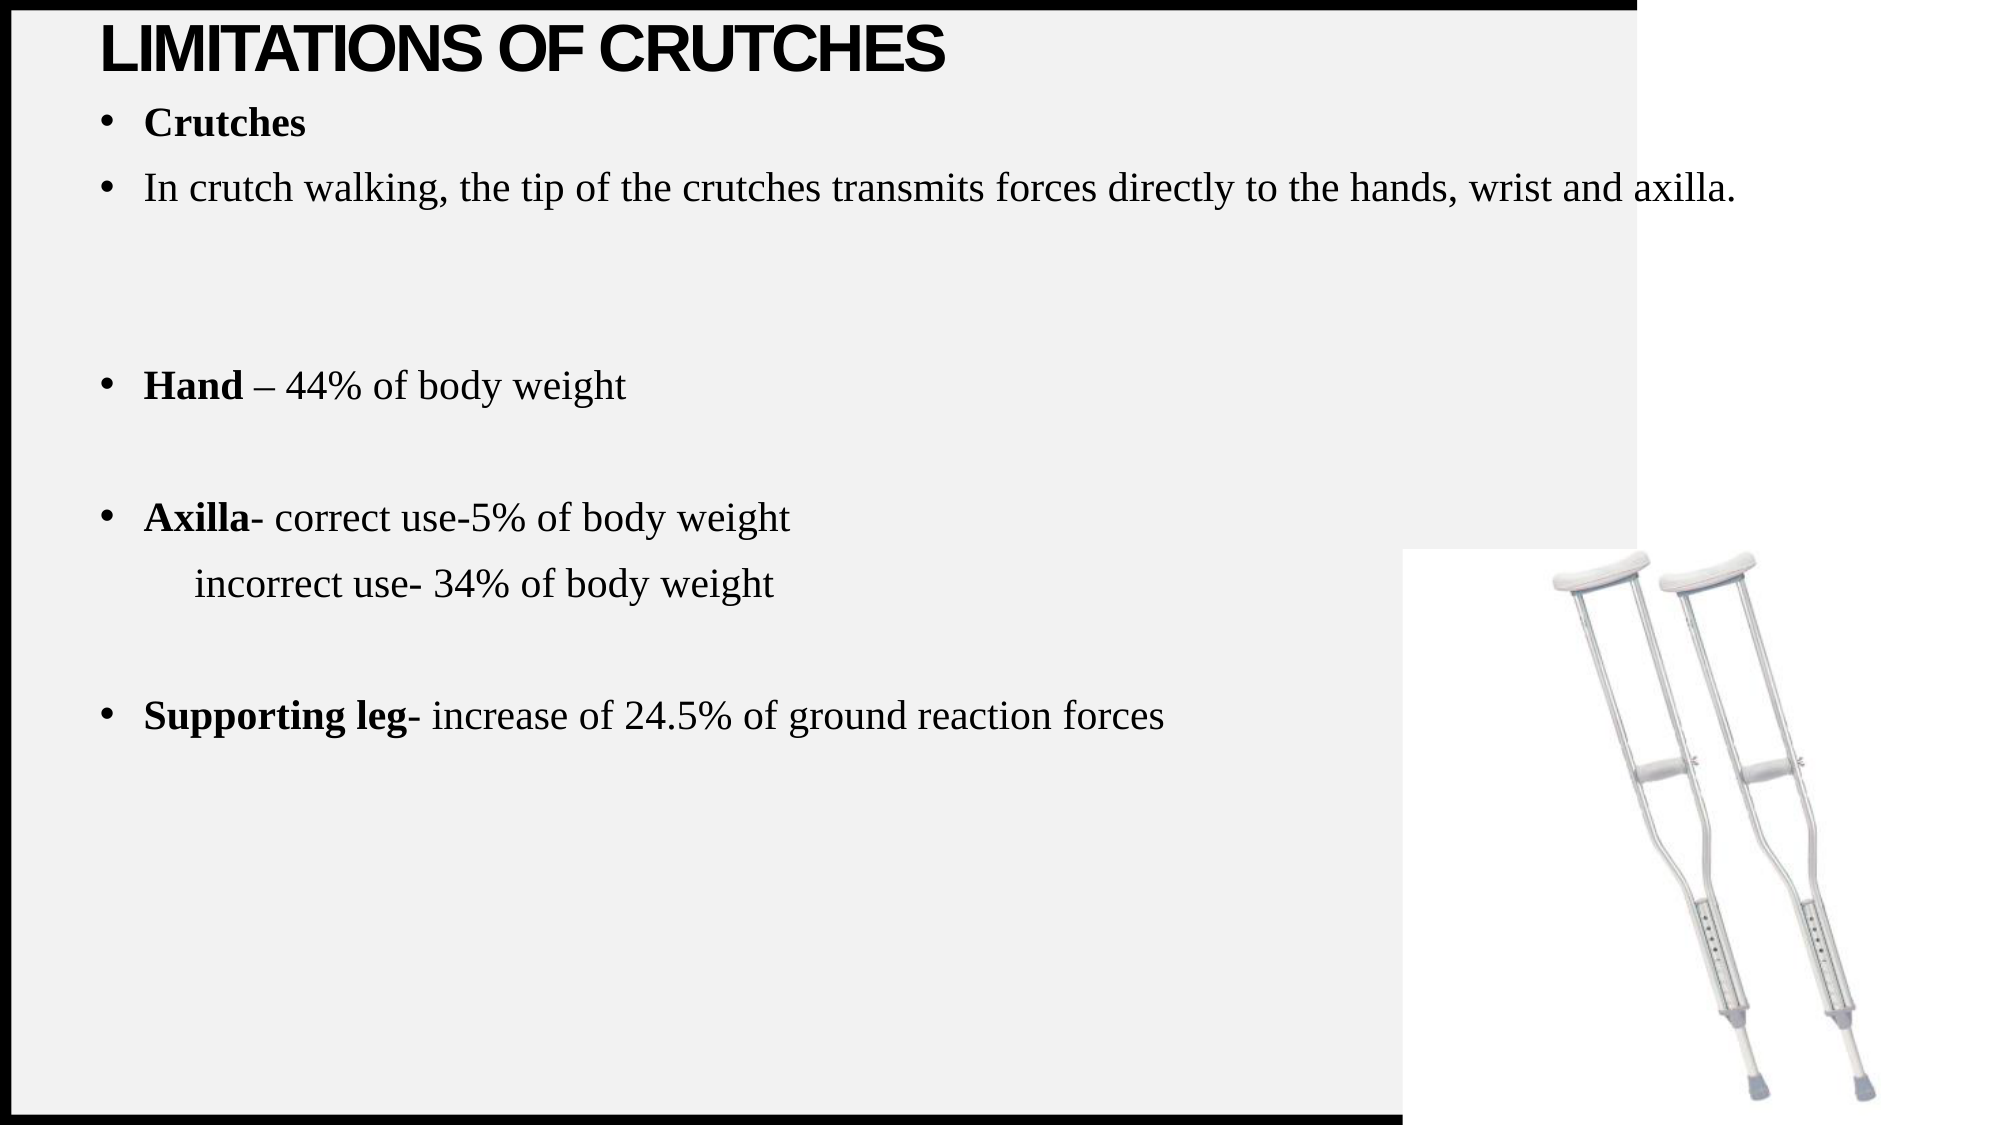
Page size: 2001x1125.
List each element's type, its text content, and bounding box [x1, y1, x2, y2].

list Crutches In crutch walking, the tip of the crutches transmits forces directly to the hands, wrist and axilla. Hand – 44% of body weight Axilla- correct use-5% of body weight incorrect use- 34% of body weight Supporting leg- increase of 24.5% of ground reaction forces [99, 99, 1884, 1062]
picture [1402, 549, 2000, 1125]
title LIMITATIONS OF crutches [99, 0, 1734, 99]
